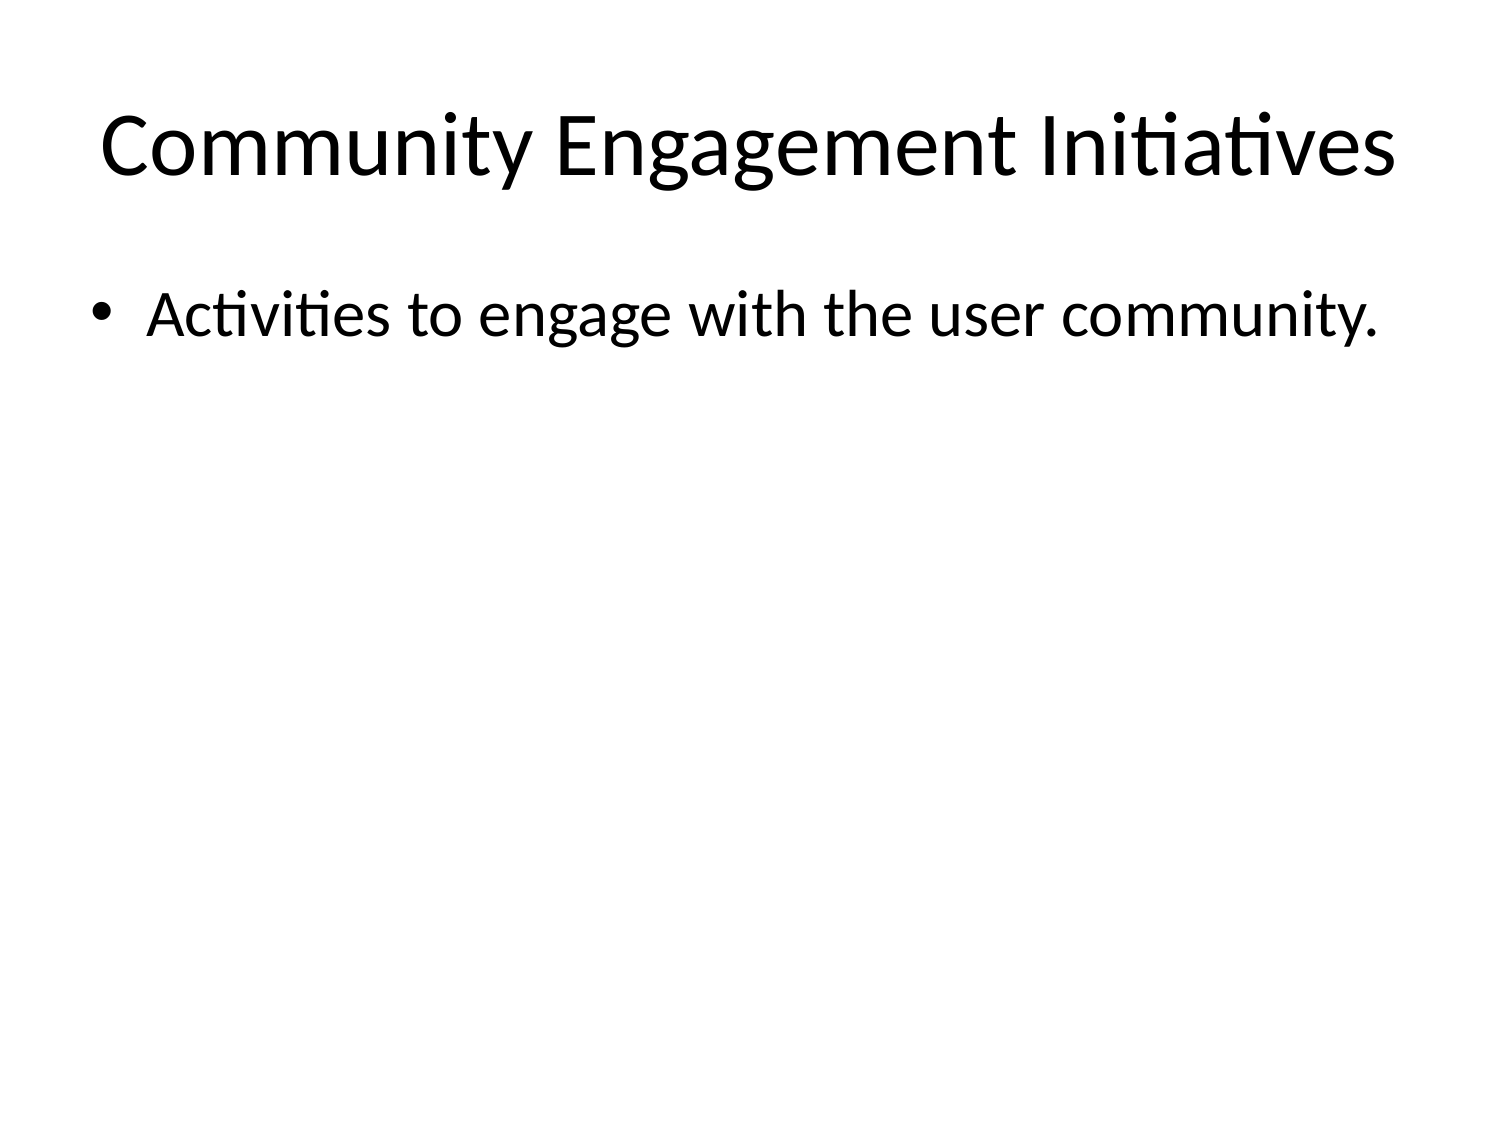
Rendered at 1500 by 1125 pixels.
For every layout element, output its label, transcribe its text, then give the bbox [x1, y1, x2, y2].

list Activities to engage with the user community. [75, 262, 1425, 1005]
title Community Engagement Initiatives [75, 45, 1425, 233]
